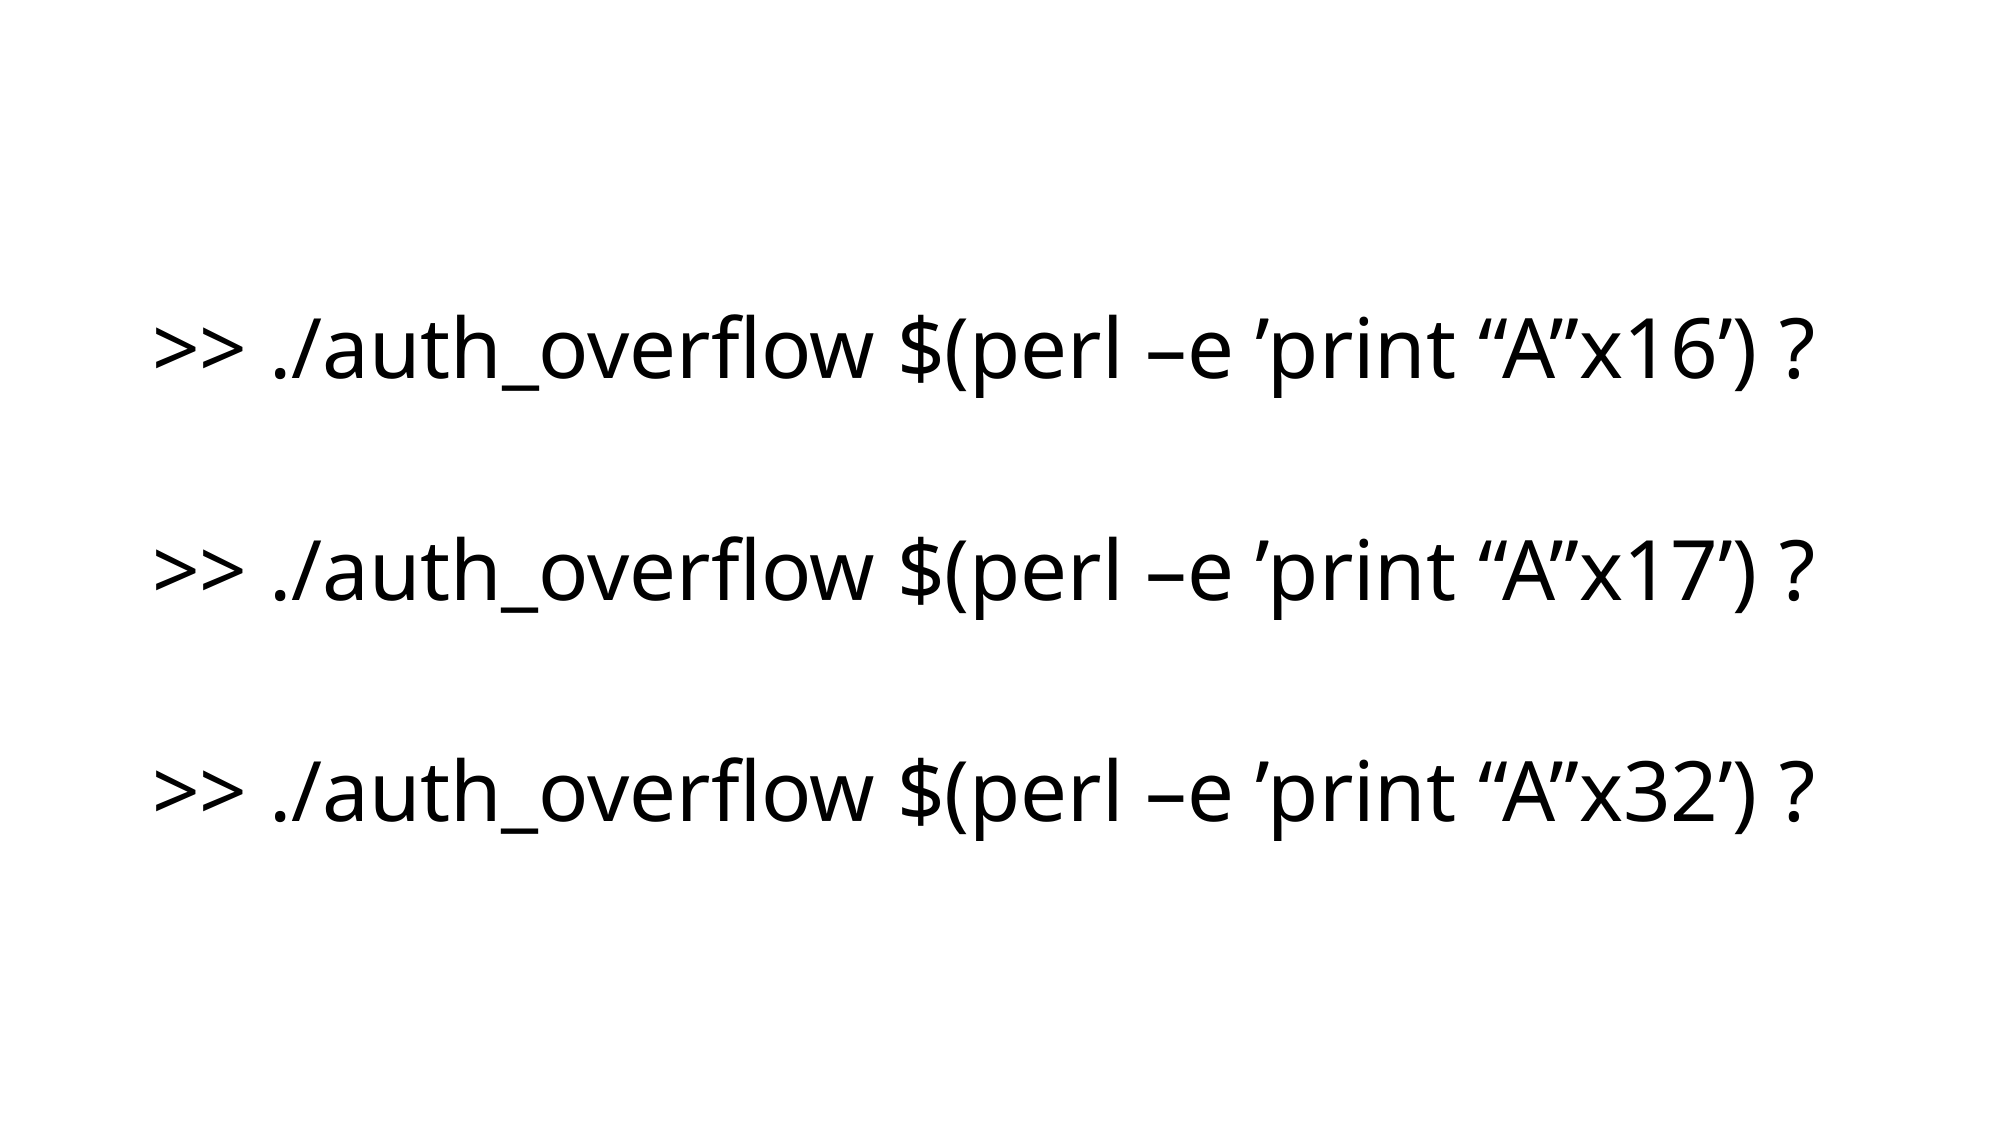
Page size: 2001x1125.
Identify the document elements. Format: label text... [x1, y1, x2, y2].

list >> ./auth_overflow $(perl –e ’print “A”x16’) ? >> ./auth_overflow $(perl –e ’print “A”x17’) ? >> ./auth_overflow $(perl –e ’print “A”x32’) ? [137, 299, 1863, 1014]
